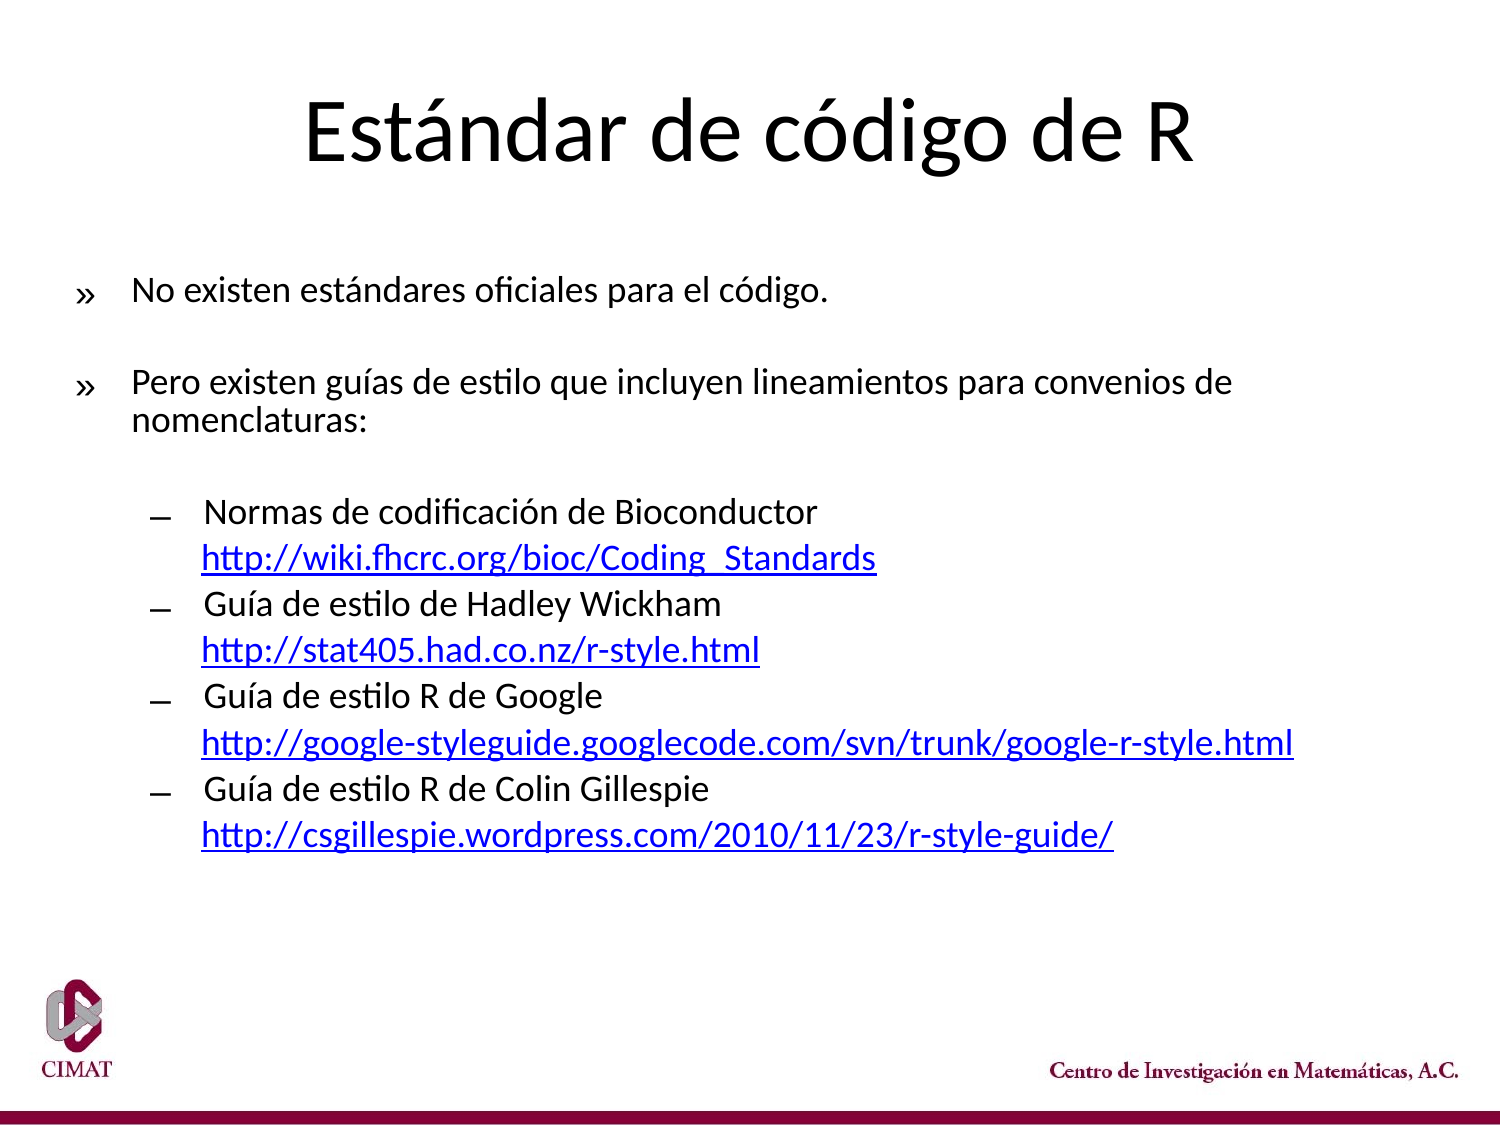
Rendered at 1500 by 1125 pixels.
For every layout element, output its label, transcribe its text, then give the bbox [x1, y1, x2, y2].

picture [0, 0, 1500, 1125]
title Estándar de código de R [75, 45, 1425, 233]
list No existen estándares oficiales para el código. Pero existen guías de estilo que incluyen lineamientos para convenios de nomenclaturas: Normas de codificación de Bioconductor http://wiki.fhcrc.org/bioc/Coding_Standards Guía de estilo de Hadley Wickham http://stat405.had.co.nz/r-style.html Guía de estilo R de Google http://google-styleguide.googlecode.com/svn/trunk/google-r-style.html Guía de estilo R de Colin Gillespie http://csgillespie.wordpress.com/2010/11/23/r-style-guide/ [75, 274, 1425, 968]
